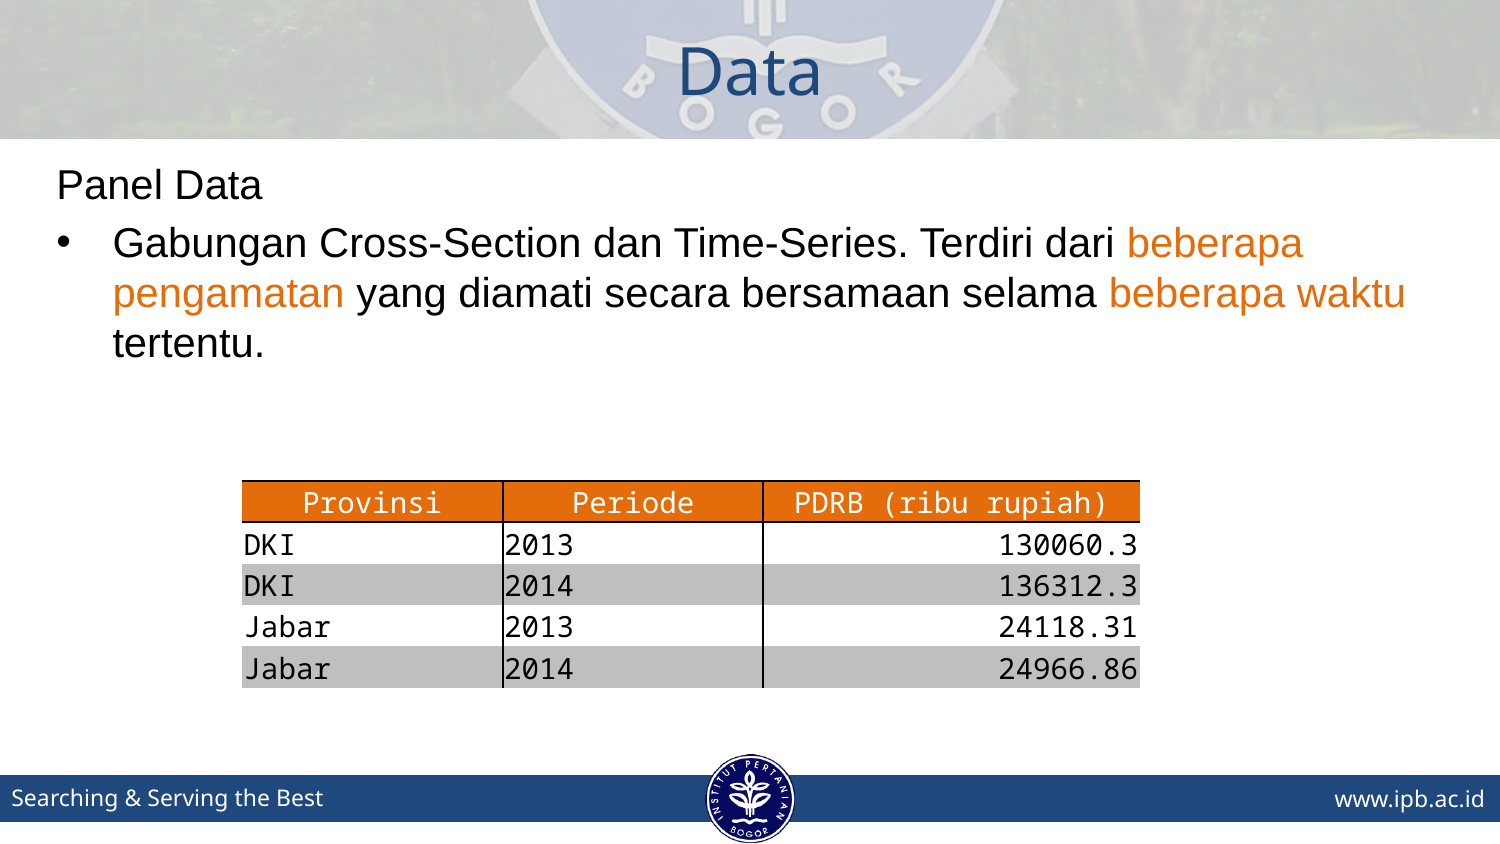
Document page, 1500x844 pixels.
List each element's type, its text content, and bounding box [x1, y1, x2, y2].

text_box [799, 775, 1500, 822]
table_header Periode [504, 482, 762, 521]
table_cell 136312.3 [764, 564, 1140, 605]
table_cell 2014 [504, 564, 762, 605]
table_cell 24966.86 [764, 646, 1140, 688]
title Data [0, 0, 1500, 139]
table_cell Jabar [242, 605, 502, 646]
table_cell DKI [242, 523, 502, 564]
table_cell 2013 [504, 605, 762, 646]
table_cell 2014 [504, 646, 762, 688]
text_box www.ipb.ac.id [1319, 777, 1500, 820]
text_box Searching & Serving the Best [0, 775, 339, 819]
table_cell 130060.3 [764, 523, 1140, 564]
picture [705, 753, 795, 843]
table_cell DKI [242, 564, 502, 605]
table_cell 24118.31 [764, 605, 1140, 646]
table_header Provinsi [242, 482, 502, 521]
table_cell Jabar [242, 646, 502, 688]
table_header PDRB (ribu rupiah) [764, 482, 1140, 521]
text_box [0, 775, 700, 822]
table_cell 2013 [504, 523, 762, 564]
list Panel Data Gabungan Cross-Section dan Time-Series. Terdiri dari beberapa pengamatan yang diamati secara bersamaan selama beberapa waktu tertentu. [41, 150, 1459, 741]
